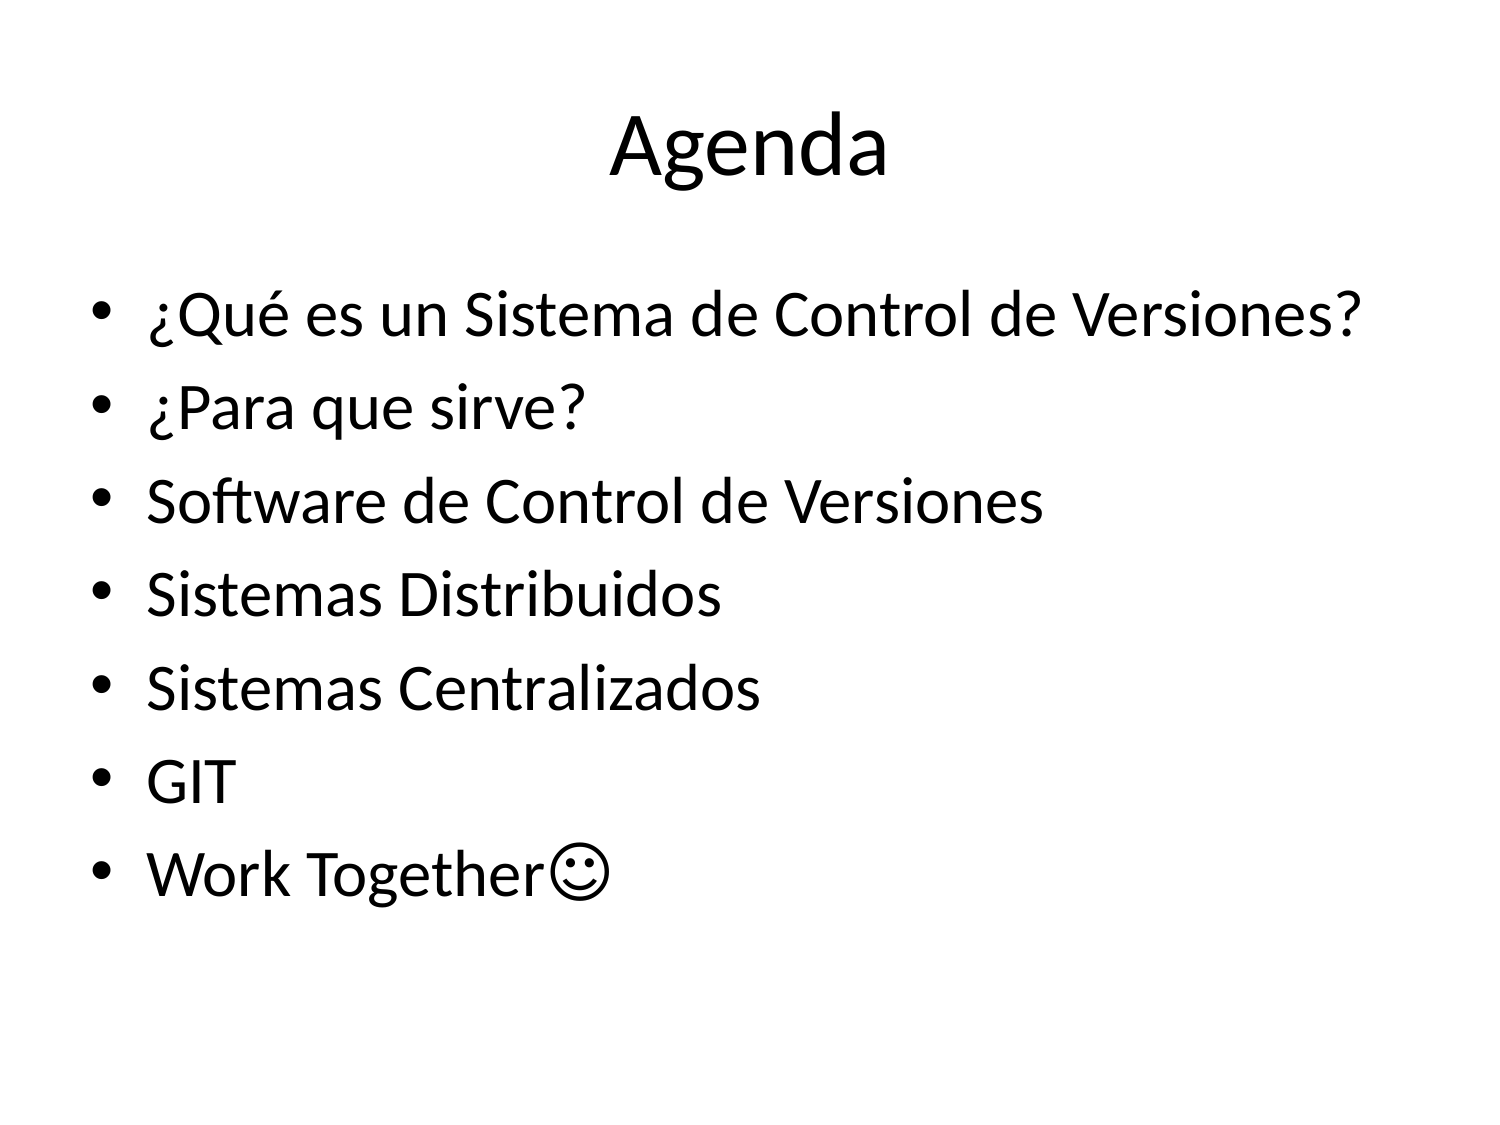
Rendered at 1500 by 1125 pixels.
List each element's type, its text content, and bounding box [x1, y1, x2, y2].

title Agenda [75, 45, 1425, 233]
list ¿Qué es un Sistema de Control de Versiones? ¿Para que sirve? Software de Control de Versiones Sistemas Distribuidos Sistemas Centralizados GIT Work Together☺ [75, 262, 1425, 1005]
